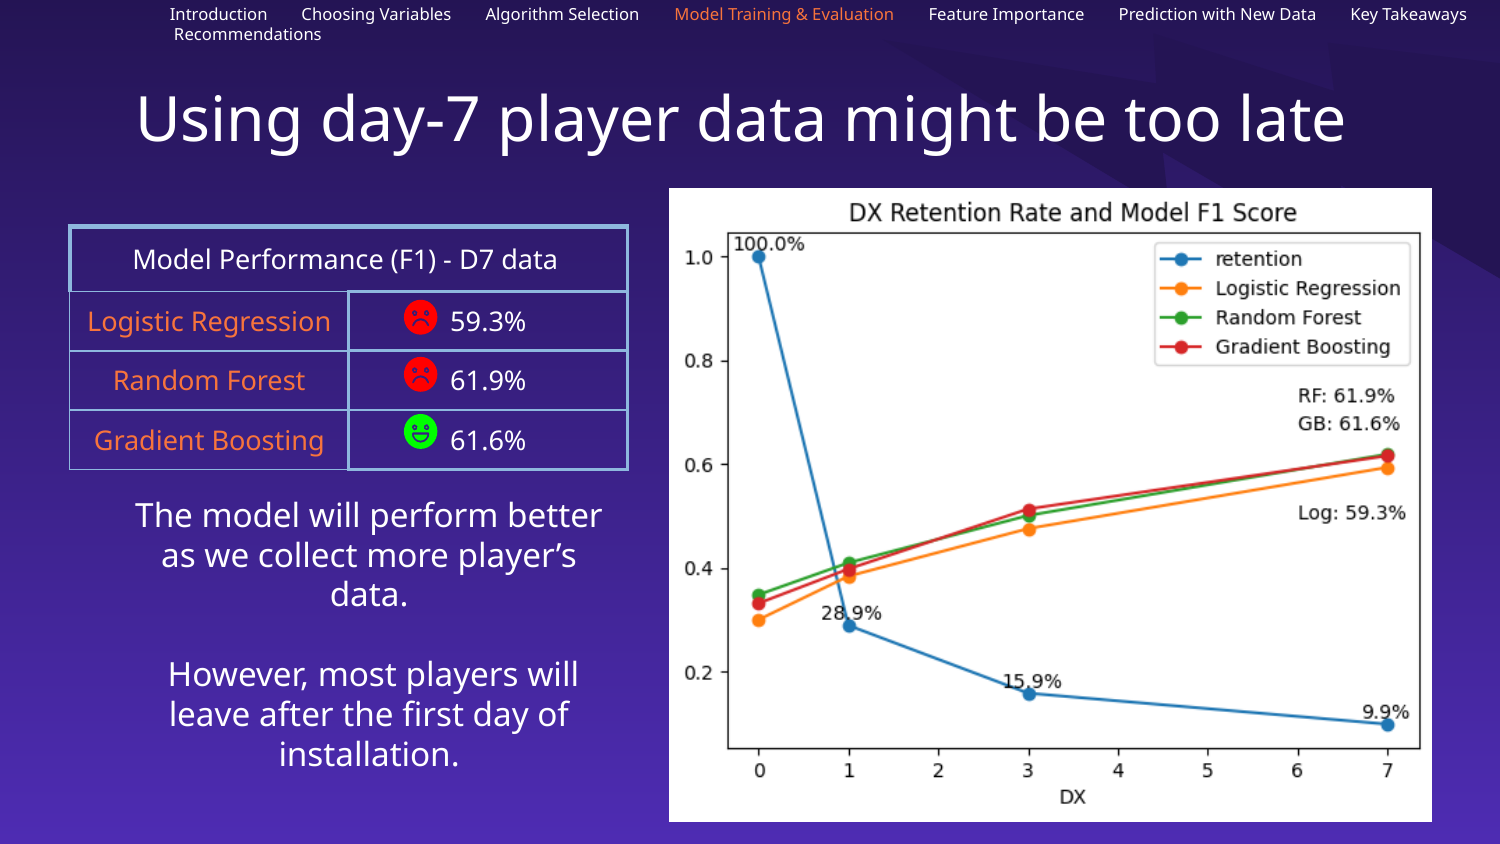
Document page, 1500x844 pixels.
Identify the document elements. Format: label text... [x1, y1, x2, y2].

table_cell 59.3% [350, 293, 626, 349]
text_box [403, 299, 438, 335]
title The model will perform better as we collect more player’s data. However, most players will leave after the first day of installation. [110, 522, 628, 745]
text_box Introduction Choosing Variables Algorithm Selection Model Training & Evaluation Feature Importance Prediction with New Data Key Takeaways Recommendations [169, 12, 1497, 36]
text_box Using day-7 player data might be too late [117, 63, 1383, 161]
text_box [403, 413, 438, 450]
picture [669, 188, 1432, 822]
table_header Model Performance (F1) - D7 data [72, 229, 626, 291]
table_cell Random Forest [70, 352, 347, 409]
table_cell 61.9% [350, 352, 626, 409]
table_cell Gradient Boosting [70, 411, 347, 469]
table_cell Logistic Regression [70, 292, 347, 350]
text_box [403, 356, 438, 393]
table_cell 61.6% [350, 411, 626, 468]
